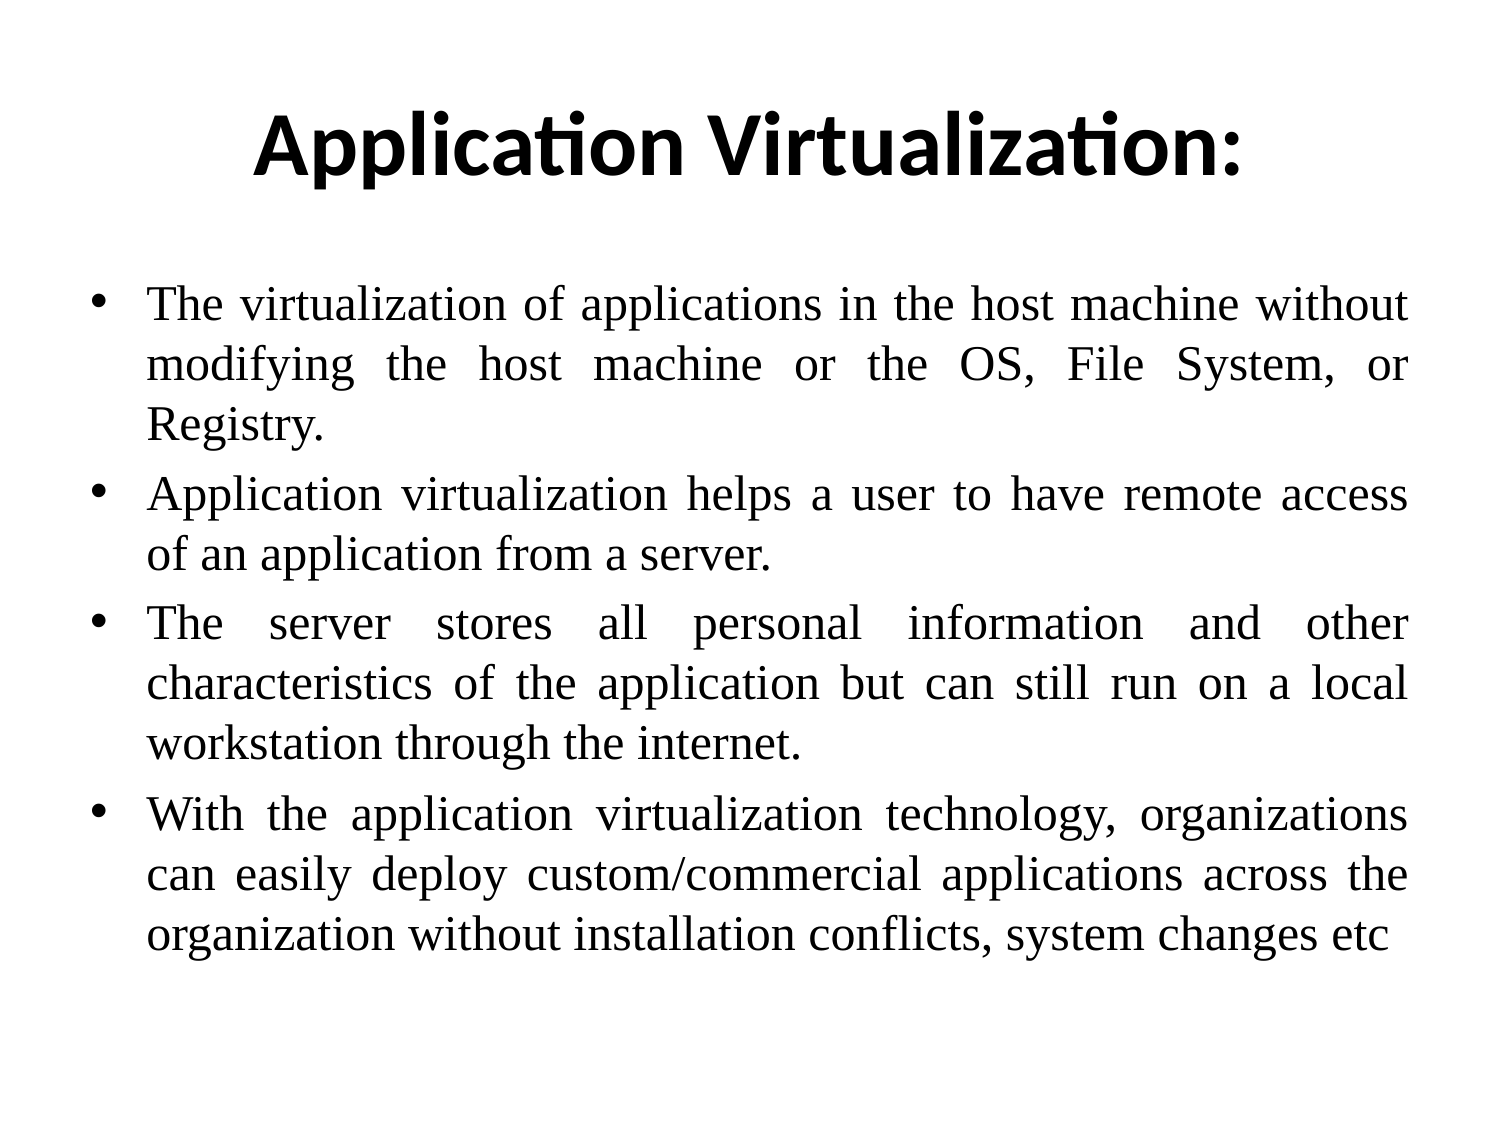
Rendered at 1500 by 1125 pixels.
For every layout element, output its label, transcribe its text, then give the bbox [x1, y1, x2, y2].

title Application Virtualization: [75, 45, 1425, 233]
list The virtualization of applications in the host machine without modifying the host machine or the OS, File System, or Registry. Application virtualization helps a user to have remote access of an application from a server. The server stores all personal information and other characteristics of the application but can still run on a local workstation through the internet. With the application virtualization technology, organizations can easily deploy custom/commercial applications across the organization without installation conflicts, system changes etc [75, 262, 1425, 1005]
